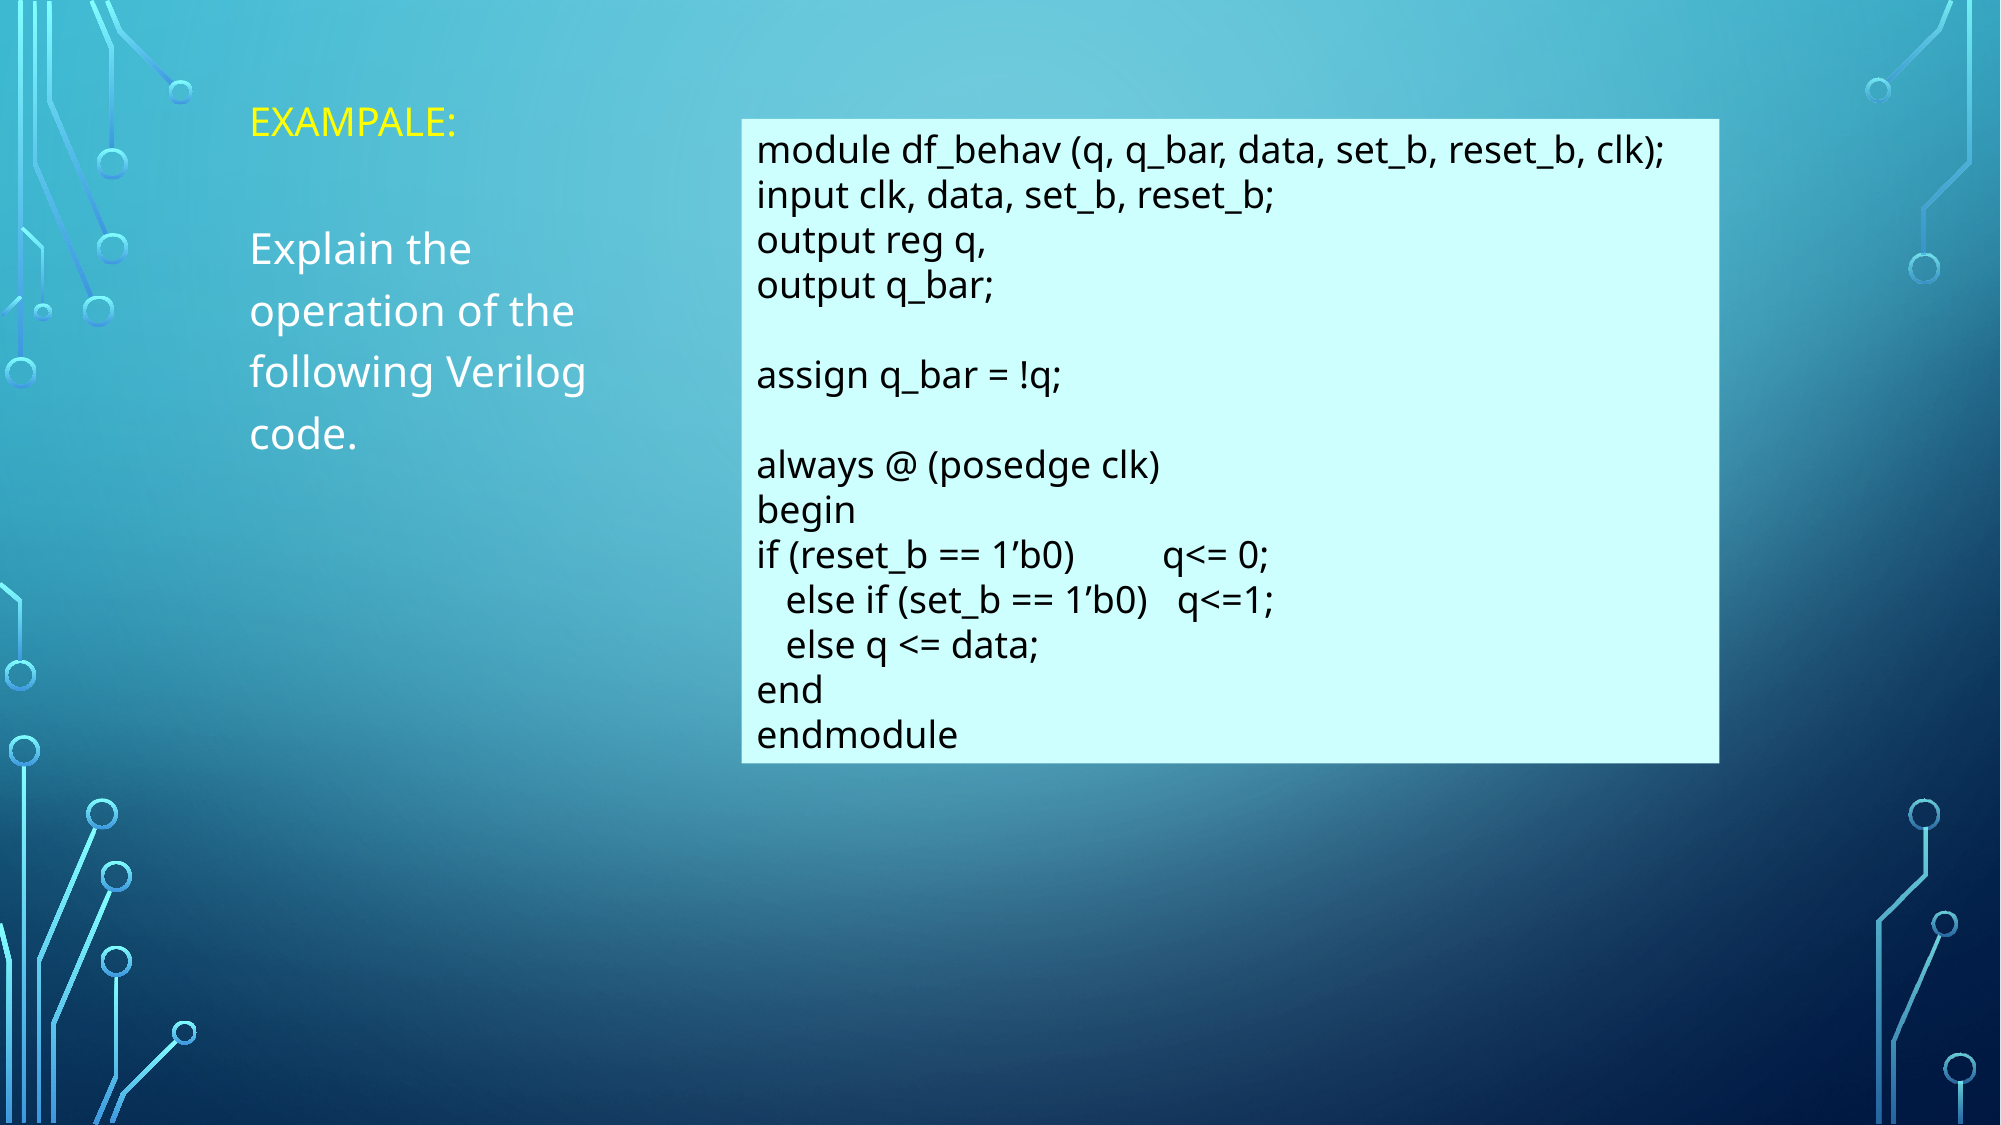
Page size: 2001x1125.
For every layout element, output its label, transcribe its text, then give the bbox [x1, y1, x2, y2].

list Explain the operation of the following Verilog code. [234, 203, 682, 468]
text_box module df_behav (q, q_bar, data, set_b, reset_b, clk); input clk, data, set_b, reset_b; output reg q, output q_bar; assign q_bar = !q; always @ (posedge clk) begin if (reset_b == 1’b0) q<= 0; else if (set_b == 1’b0) q<=1; else q <= data; end endmodule [741, 118, 1720, 764]
title EXAMPALE: [234, 93, 647, 154]
